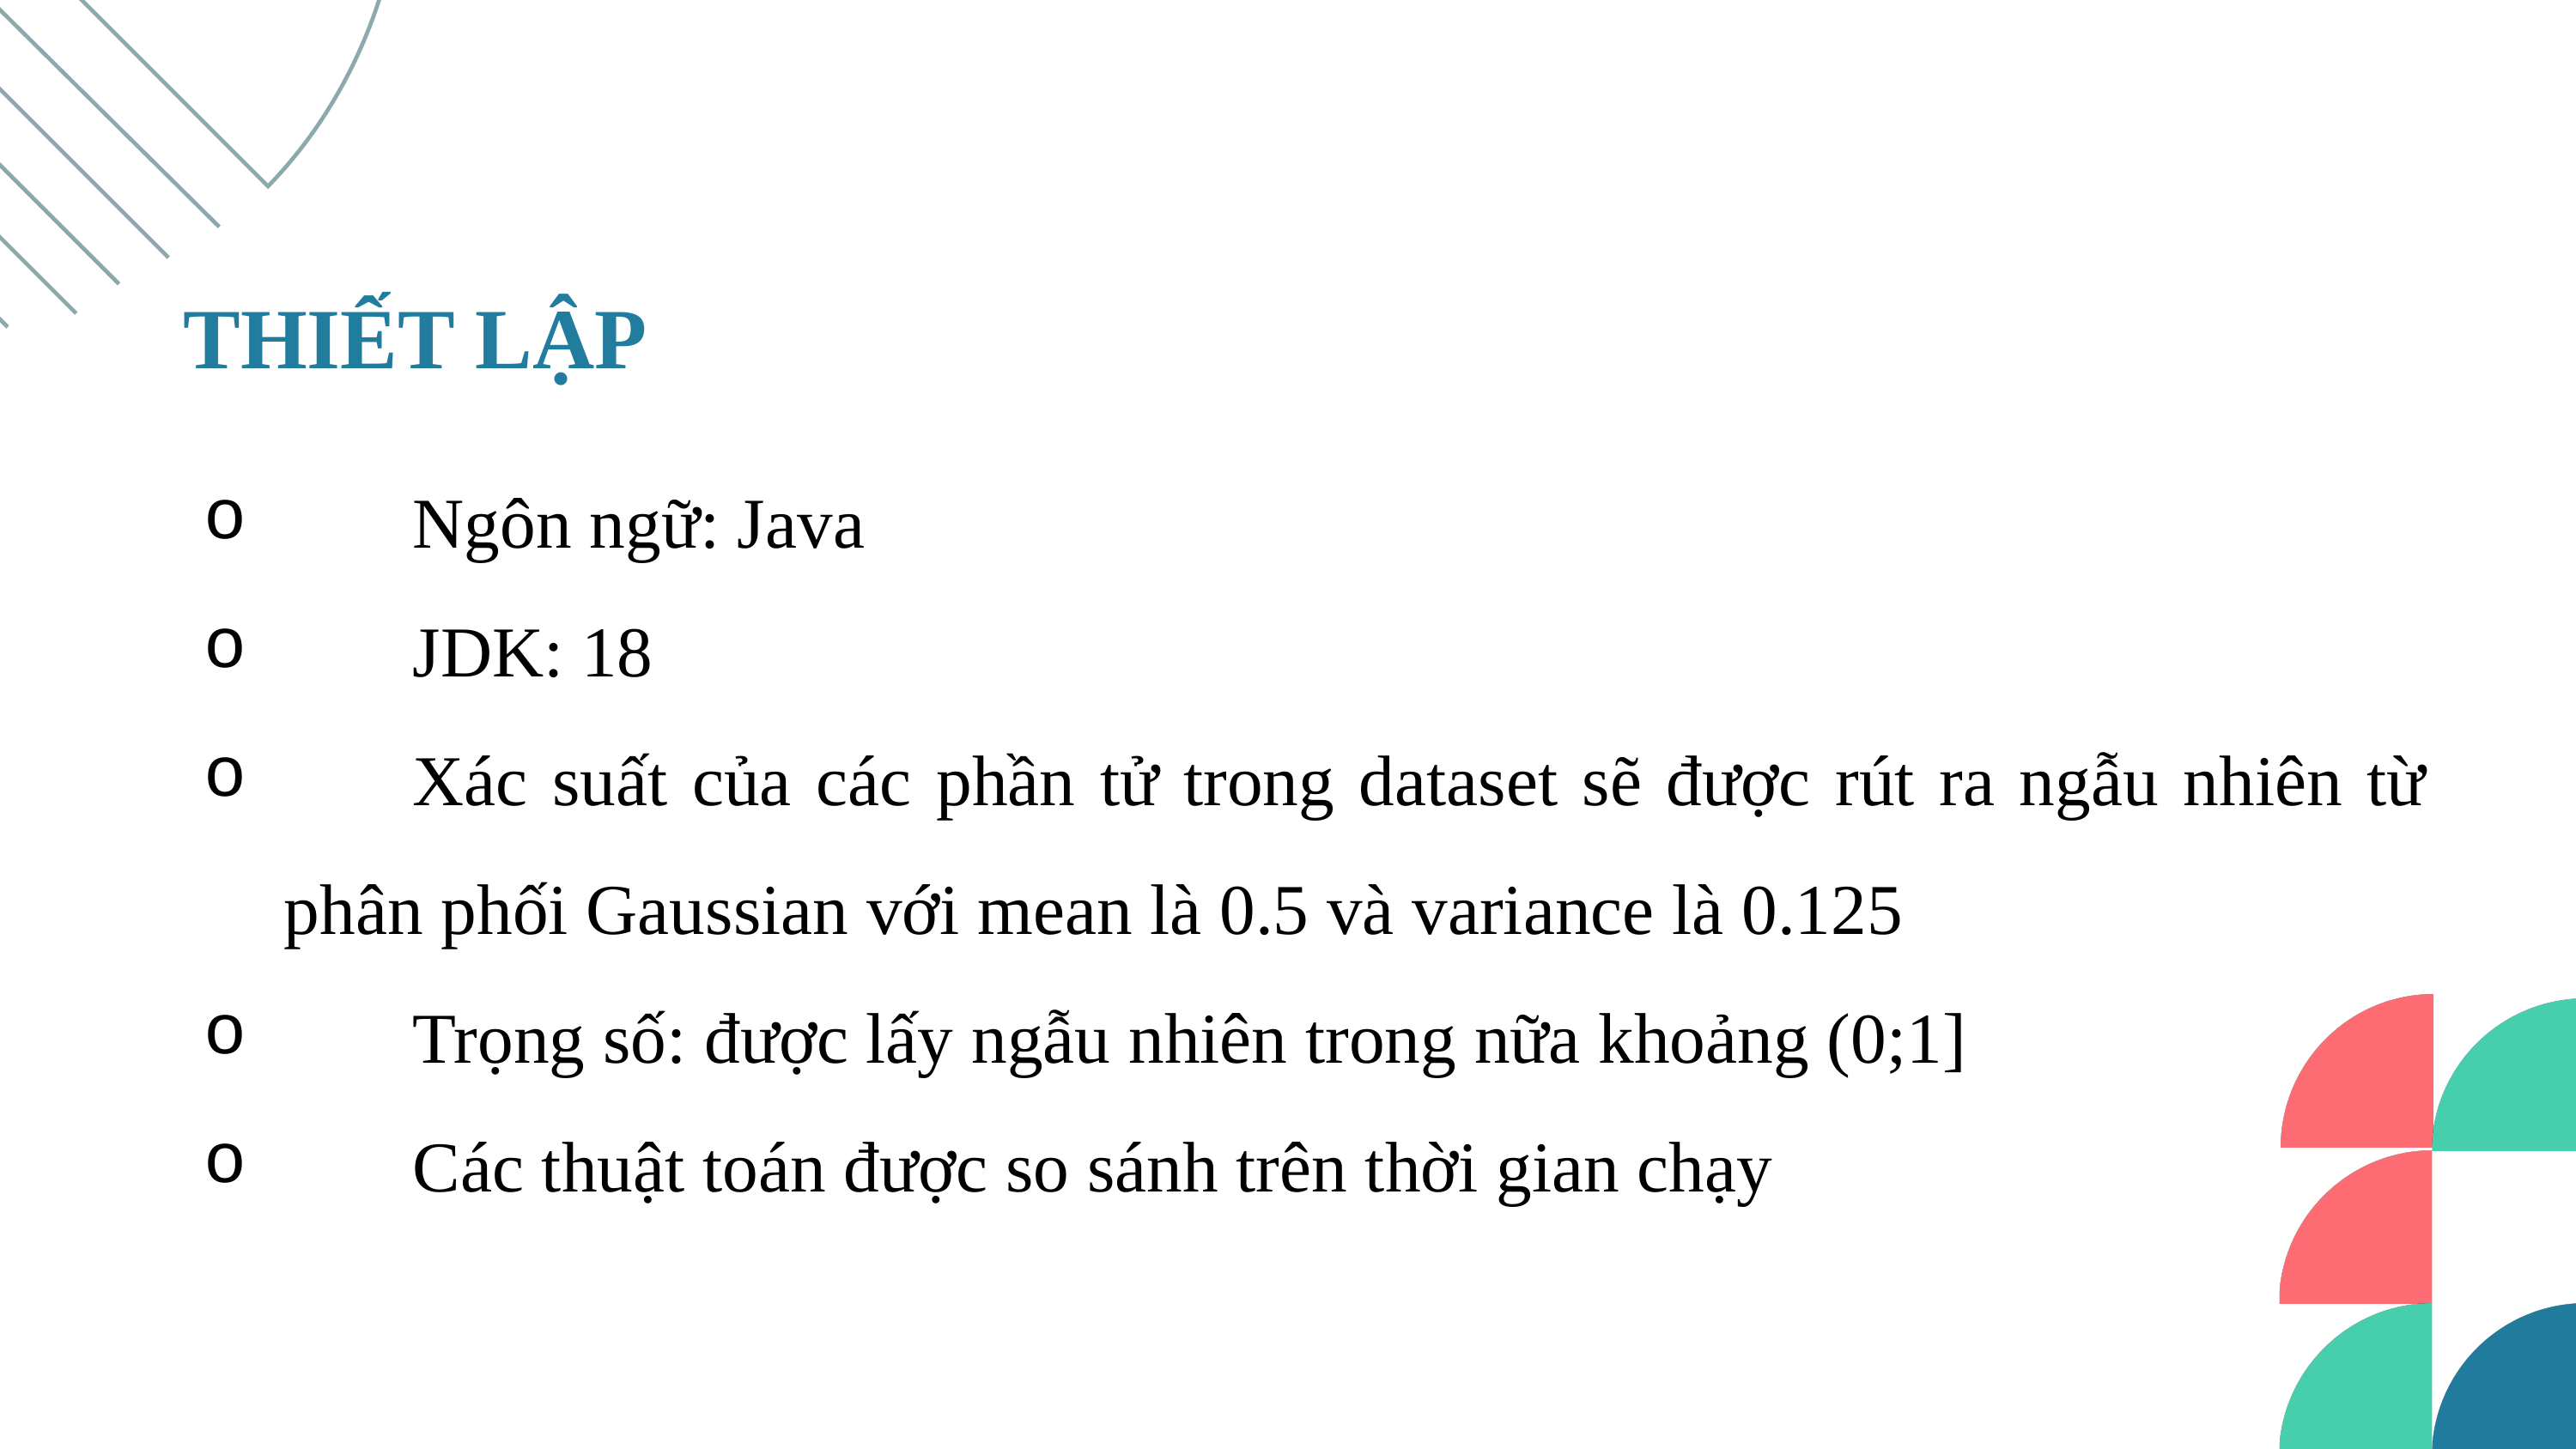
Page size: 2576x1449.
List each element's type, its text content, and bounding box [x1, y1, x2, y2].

text_box [2279, 1150, 2433, 1303]
text_box THIẾT LẬP [118, 232, 2469, 386]
text_box [2432, 998, 2576, 1151]
text_box [2432, 1303, 2576, 1449]
text_box Ngôn ngữ: Java JDK: 18 Xác suất của các phần tử trong dataset sẽ được rút ra ngẫu nhiên từ phân phối Gaussian với mean là 0.5 và variance là 0.125 Trọng số: được lấy ngẫu nhiên trong nữa khoảng (0;1] Các thuật toán được so sánh trên thời gian chạy [139, 433, 2429, 1207]
text_box [2429, 994, 2433, 1148]
text_box [2279, 1303, 2432, 1449]
